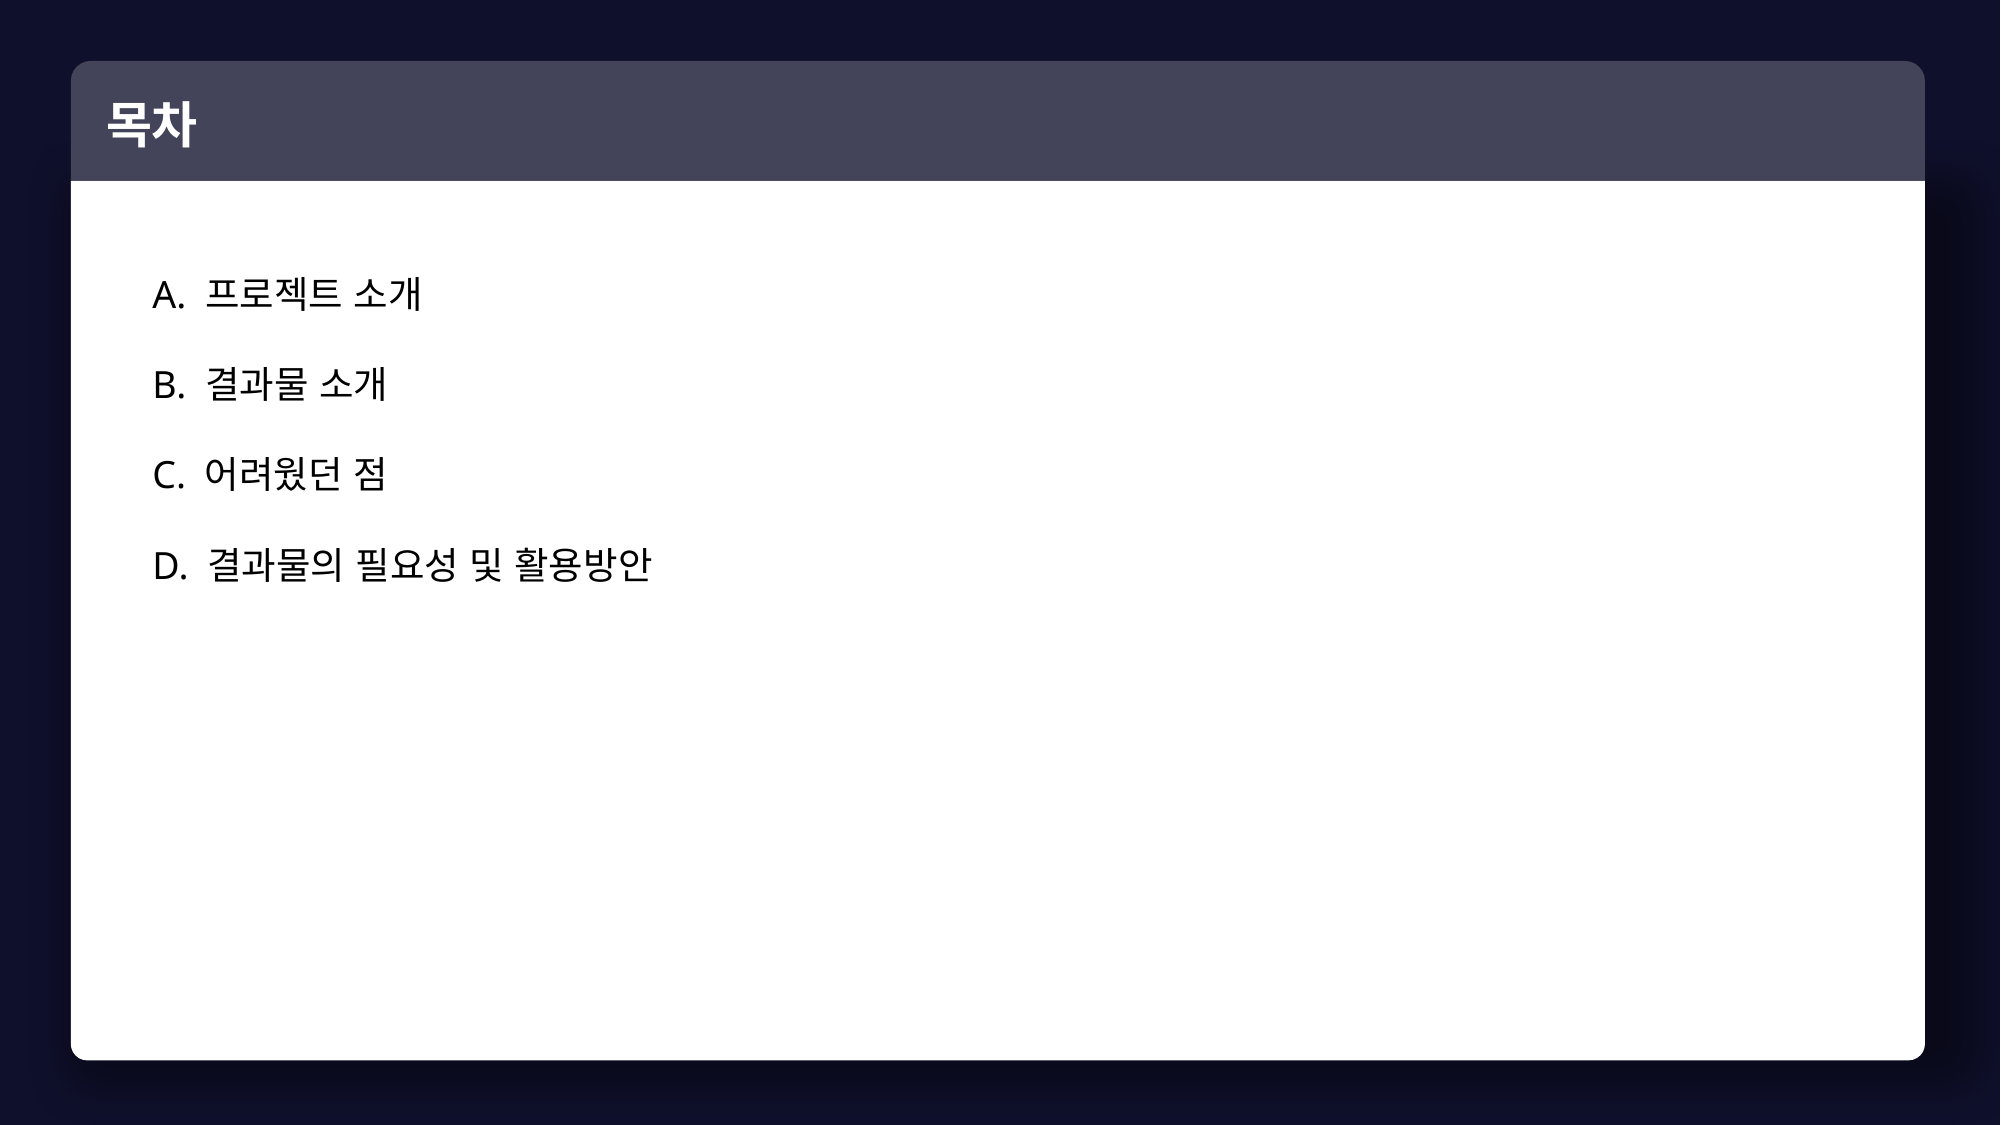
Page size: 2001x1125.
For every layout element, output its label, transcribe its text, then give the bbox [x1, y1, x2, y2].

text_box [69, 182, 1926, 1062]
text_box B. 결과물 소개 [137, 353, 798, 414]
text_box 목차 [69, 59, 1926, 182]
text_box C. 어려웠던 점 [137, 443, 798, 504]
text_box D. 결과물의 필요성 및 활용방안 [137, 534, 798, 595]
text_box A. 프로젝트 소개 [137, 263, 798, 324]
